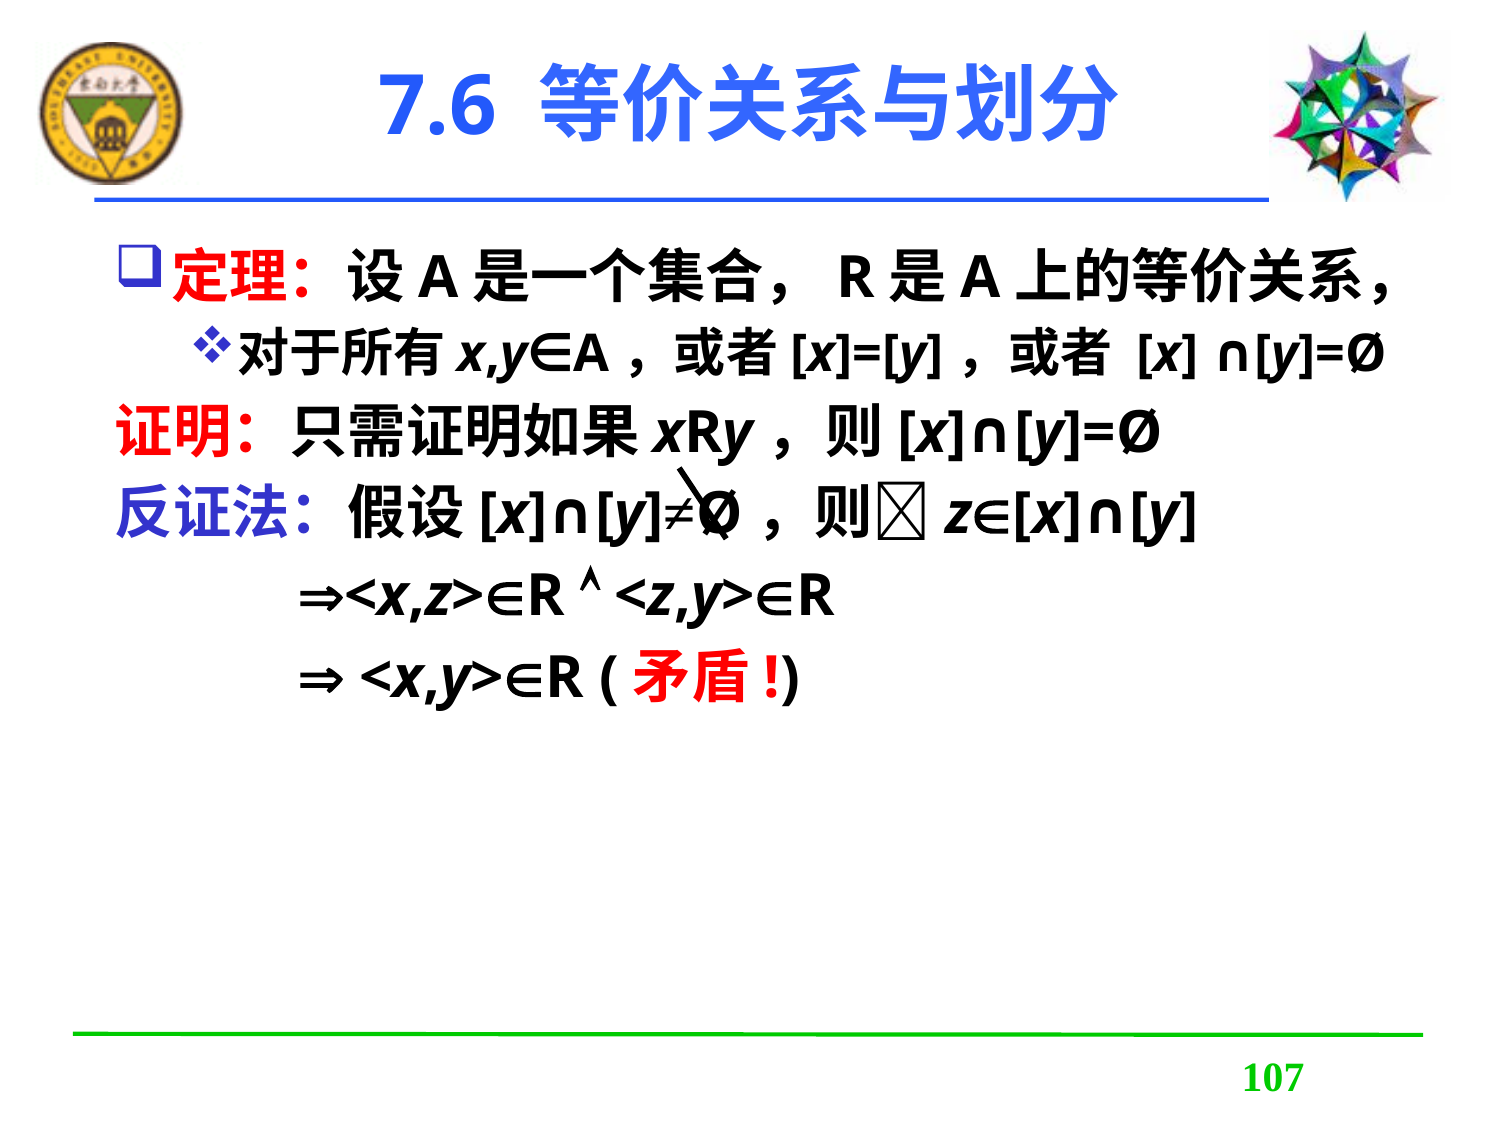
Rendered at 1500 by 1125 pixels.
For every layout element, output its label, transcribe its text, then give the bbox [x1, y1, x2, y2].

picture [29, 42, 111, 185]
text_box 定理：设A是一个集合，R是A上的等价关系， 对于所有x,y∈A，或者[x]=[y]，或者 [x] ∩[y]=Ø 证明：只需证明如果xRy，则[x]∩[y]=Ø 反证法：假设[x]∩[y]≠Ø，则z[x]∩[y] <x,z>R  <z,y>R  <x,y>R (矛盾!) [100, 231, 1450, 1081]
title 7.6 等价关系与划分 [111, 6, 1388, 196]
picture [1269, 30, 1451, 202]
